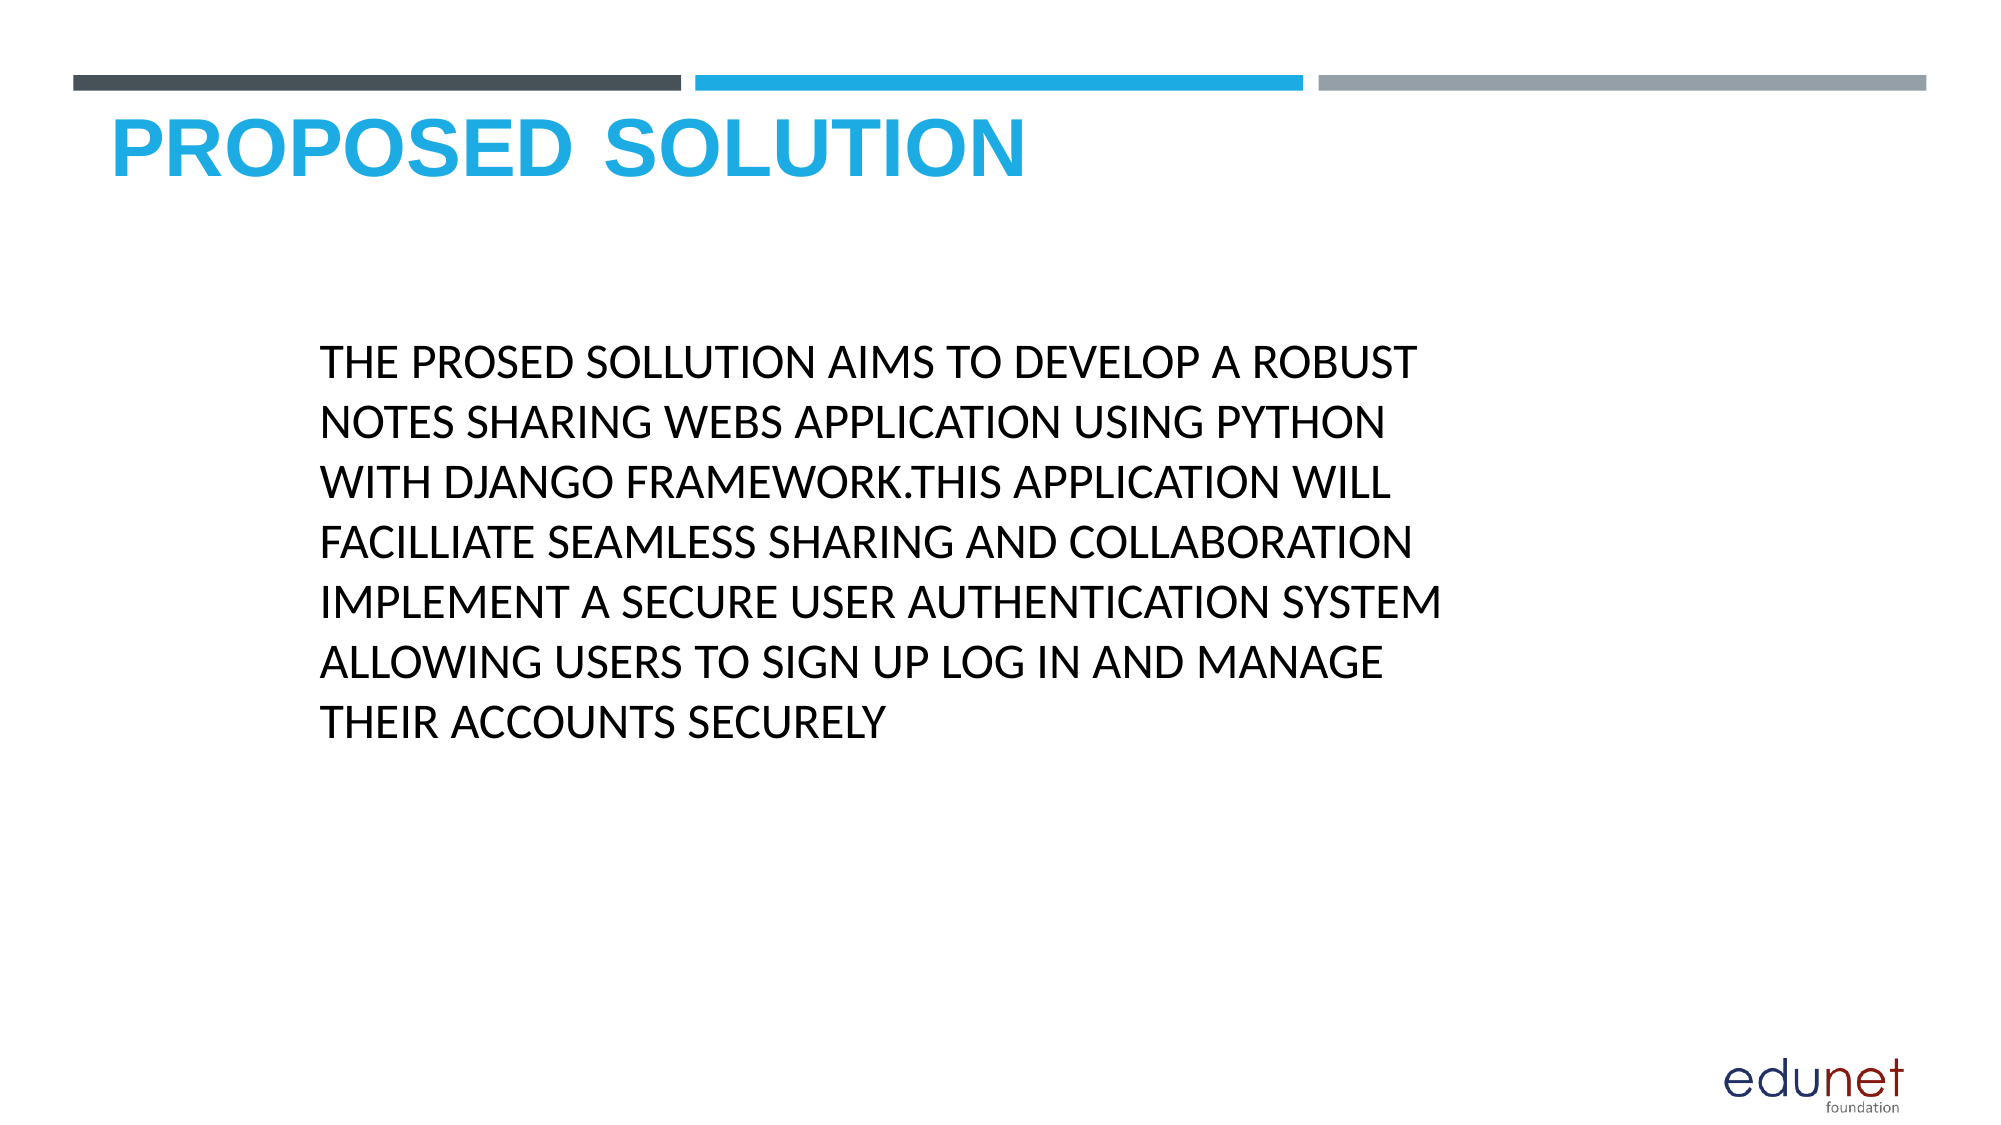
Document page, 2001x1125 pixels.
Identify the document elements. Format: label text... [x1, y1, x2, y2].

picture [1724, 1057, 1904, 1113]
text_box THE PROSED SOLLUTION AIMS TO DEVELOP A ROBUST NOTES SHARING WEBS APPLICATION USING PYTHON WITH DJANGO FRAMEWORK.THIS APPLICATION WILL FACILLIATE SEAMLESS SHARING AND COLLABORATION IMPLEMENT A SECURE USER AUTHENTICATION SYSTEM ALLOWING USERS TO SIGN UP LOG IN AND MANAGE THEIR ACCOUNTS SECURELY [304, 321, 1503, 757]
title PROPOSED SOLUTION [108, 91, 1034, 282]
